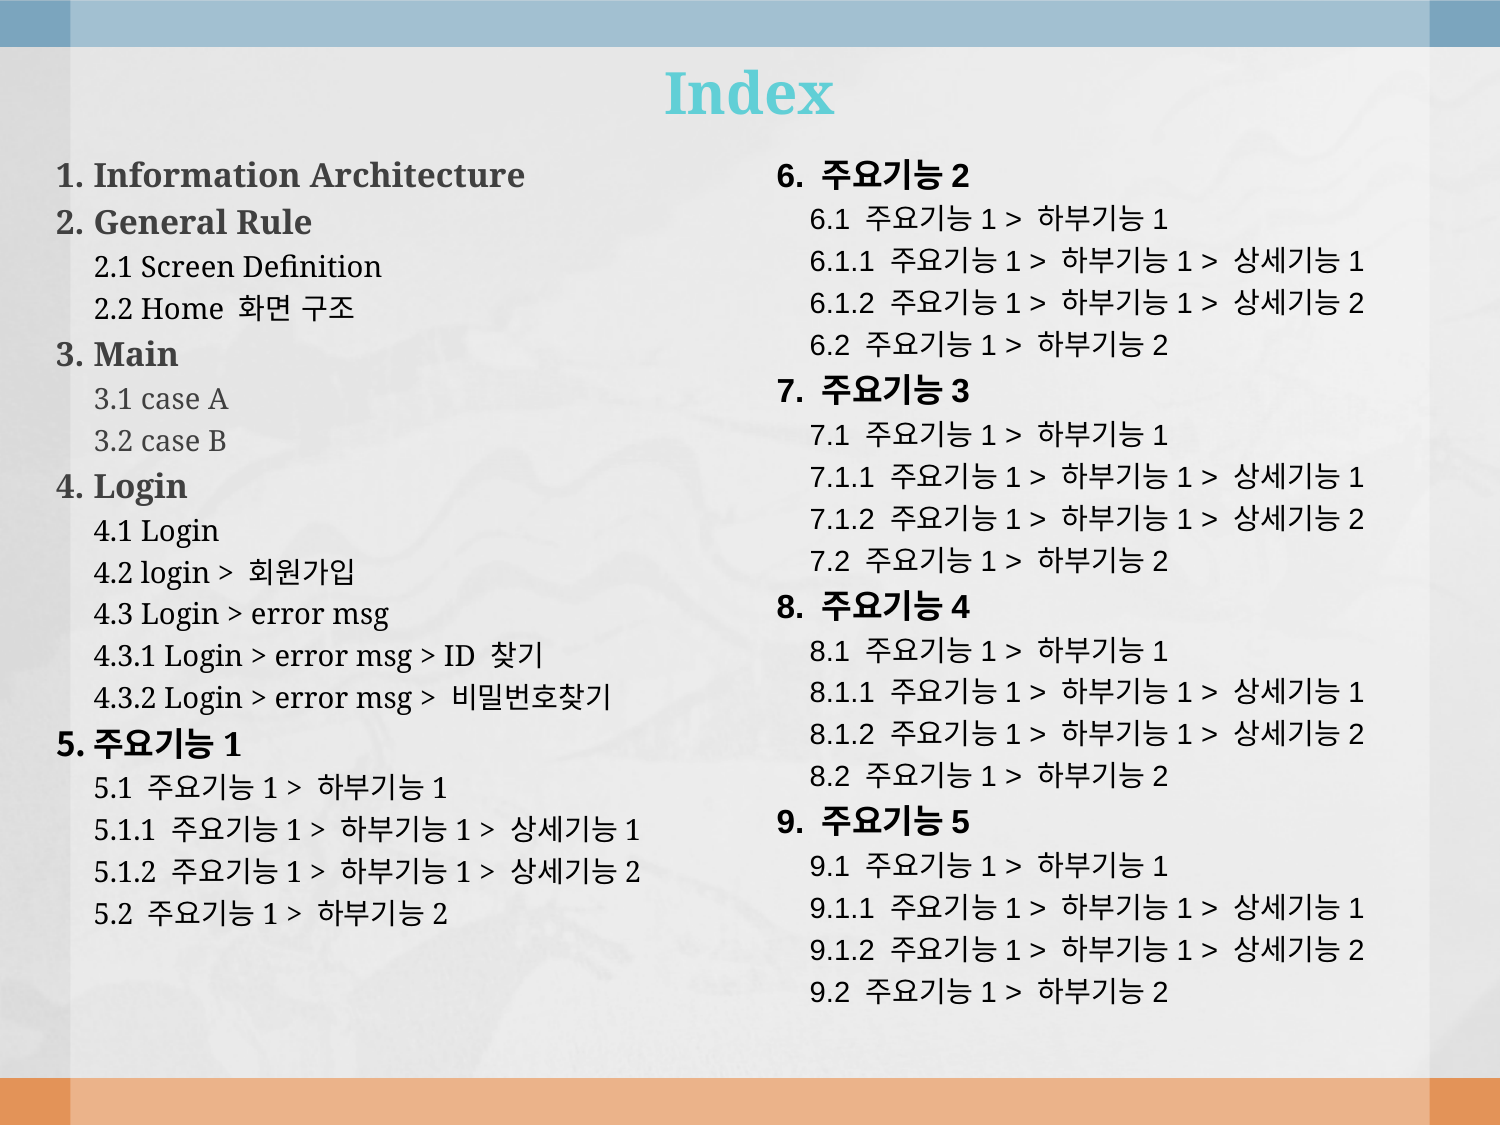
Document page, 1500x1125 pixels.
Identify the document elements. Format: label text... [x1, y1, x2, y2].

text_box Index [147, 68, 1353, 114]
text_box Information Architecture General Rule 2.1 Screen Definition 2.2 Home 화면 구조 Main 3.1 case A 3.2 case B Login 4.1 Login 4.2 login > 회원가입 4.3 Login > error msg 4.3.1 Login > error msg > ID 찾기 4.3.2 Login > error msg > 비밀번호찾기 주요기능1 5.1 주요기능1 > 하부기능1 5.1.1 주요기능1 > 하부기능1 > 상세기능1 5.1.2 주요기능1 > 하부기능1 > 상세기능2 5.2 주요기능1 > 하부기능2 [41, 138, 739, 1071]
text_box 6. 주요기능2 6.1 주요기능1 > 하부기능1 6.1.1 주요기능1 > 하부기능1 > 상세기능1 6.1.2 주요기능1 > 하부기능1 > 상세기능2 6.2 주요기능1 > 하부기능2 7. 주요기능3 7.1 주요기능1 > 하부기능1 7.1.1 주요기능1 > 하부기능1 > 상세기능1 7.1.2 주요기능1 > 하부기능1 > 상세기능2 7.2 주요기능1 > 하부기능2 8. 주요기능4 8.1 주요기능1 > 하부기능1 8.1.1 주요기능1 > 하부기능1 > 상세기능1 8.1.2 주요기능1 > 하부기능1 > 상세기능2 8.2 주요기능1 > 하부기능2 9. 주요기능5 9.1 주요기능1 > 하부기능1 9.1.1 주요기능1 > 하부기능1 > 상세기능1 9.1.2 주요기능1 > 하부기능1 > 상세기능2 9.2 주요기능1 > 하부기능2 [761, 138, 1459, 1071]
